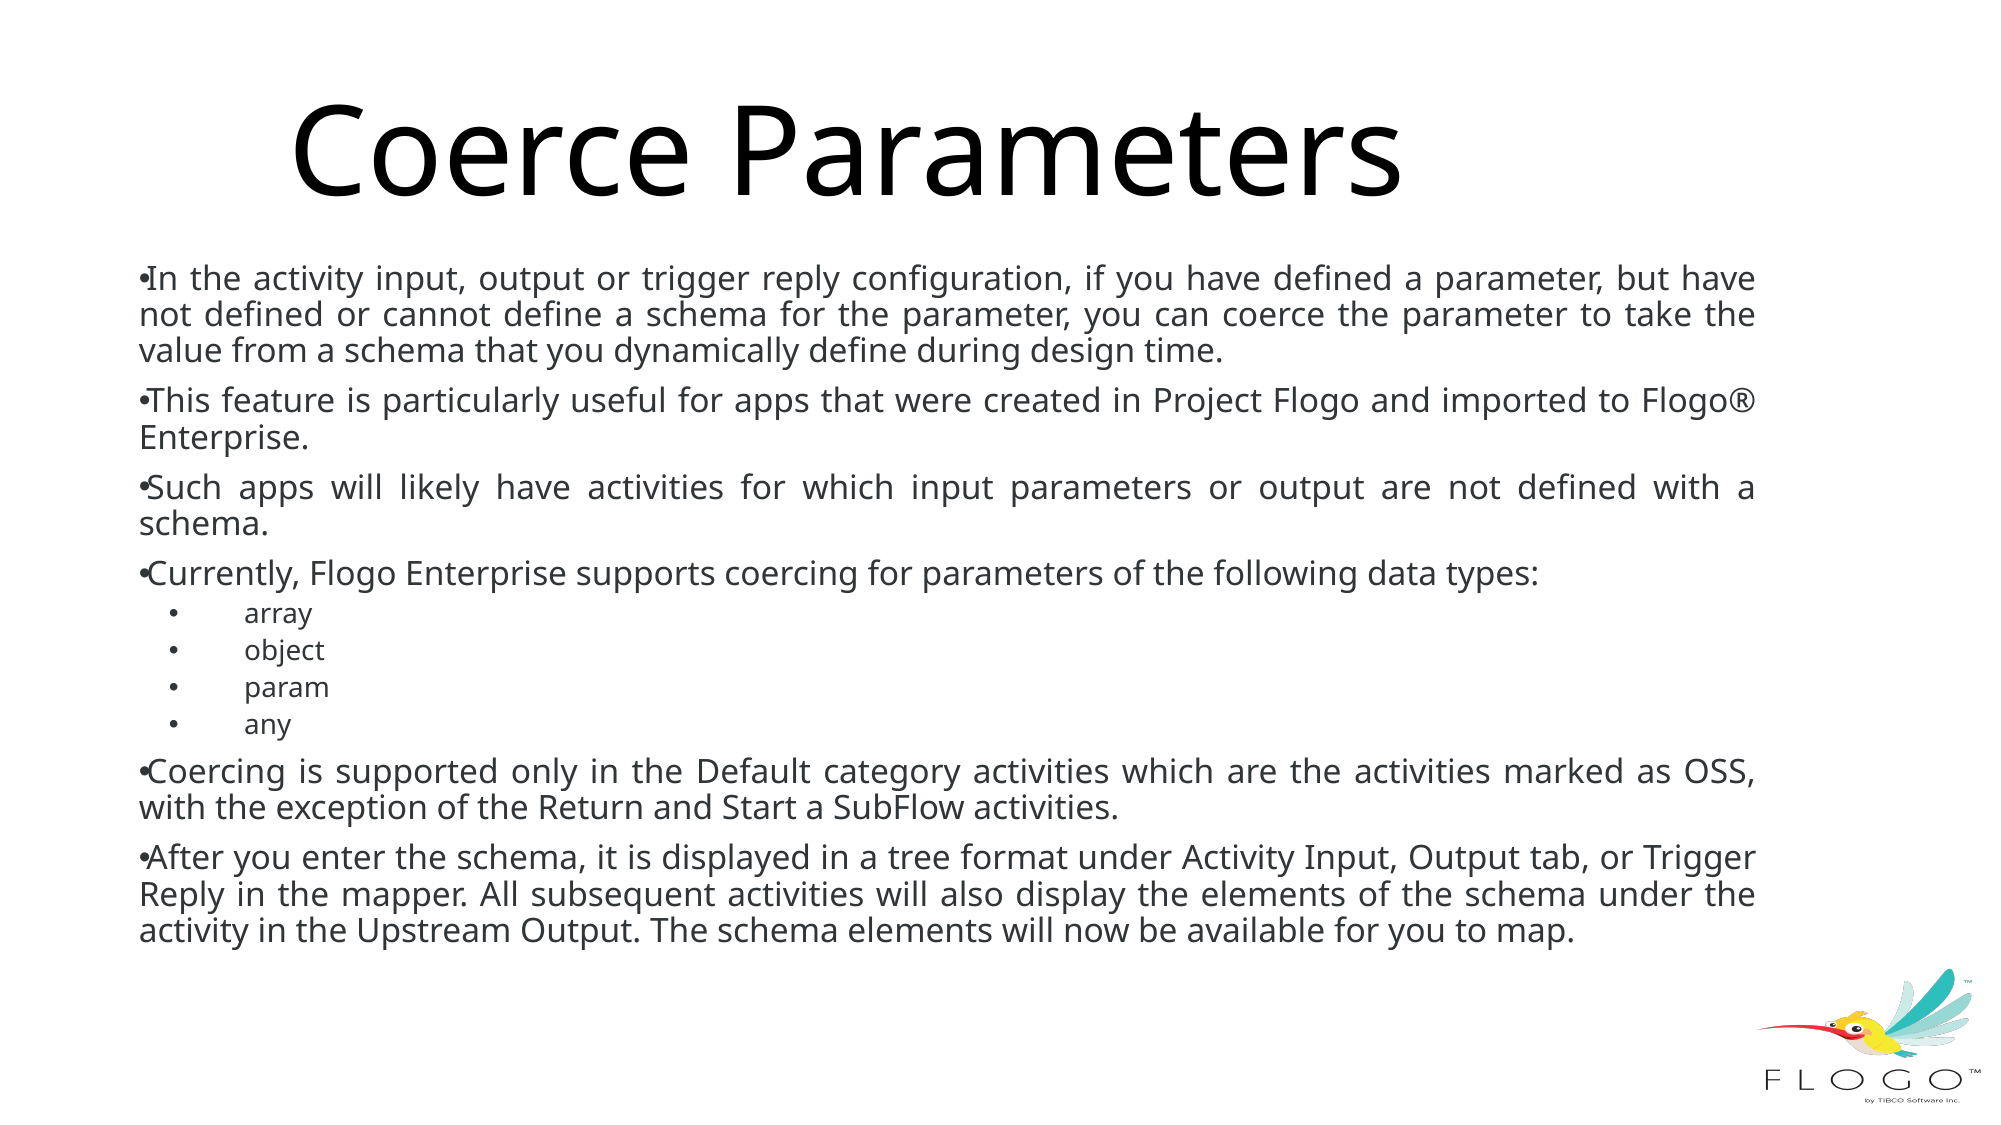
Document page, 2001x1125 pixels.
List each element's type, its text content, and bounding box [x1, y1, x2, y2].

title Coerce Parameters [123, 48, 1662, 230]
picture [1749, 960, 1988, 1111]
subtitle In the activity input, output or trigger reply configuration, if you have defined a parameter, but have not defined or cannot define a schema for the parameter, you can coerce the parameter to take the value from a schema that you dynamically define during design time. This feature is particularly useful for apps that were created in Project Flogo and imported to Flogo® Enterprise. Such apps will likely have activities for which input parameters or output are not defined with a schema. Currently, Flogo Enterprise supports coercing for parameters of the following data types: array object param any Coercing is supported only in the Default category activities which are the activities marked as OSS, with the exception of the Return and Start a SubFlow activities. After you enter the schema, it is displayed in a tree format under Activity Input, Output tab, or Trigger Reply in the mapper. All subsequent activities will also display the elements of the schema under the activity in the Upstream Output. The schema elements will now be available for you to map. [123, 254, 1773, 1003]
